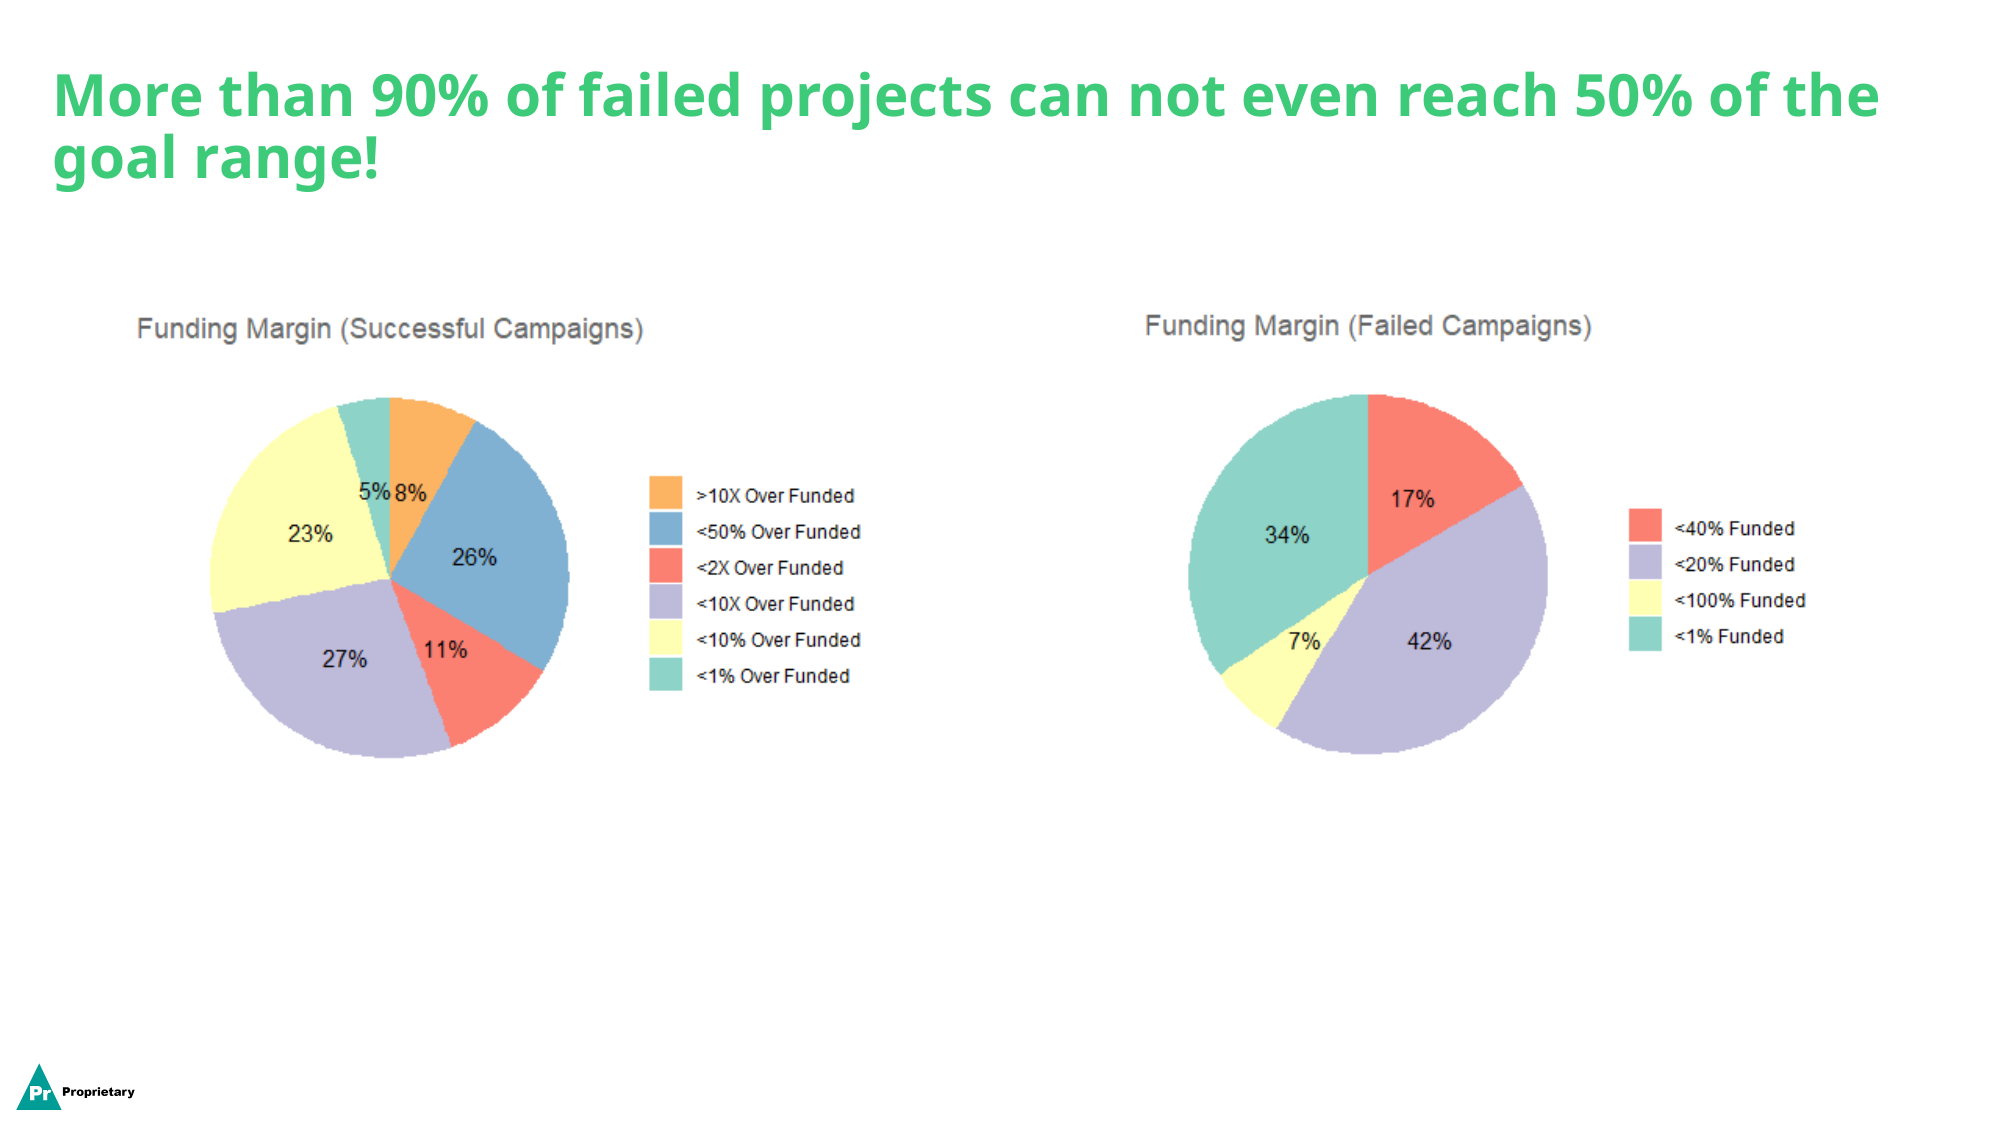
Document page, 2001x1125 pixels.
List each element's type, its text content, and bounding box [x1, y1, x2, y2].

picture [10, 1061, 141, 1115]
title More than 90% of failed projects can not even reach 50% of the goal range! [37, 20, 1981, 238]
picture [94, 304, 916, 821]
picture [1116, 304, 1850, 821]
